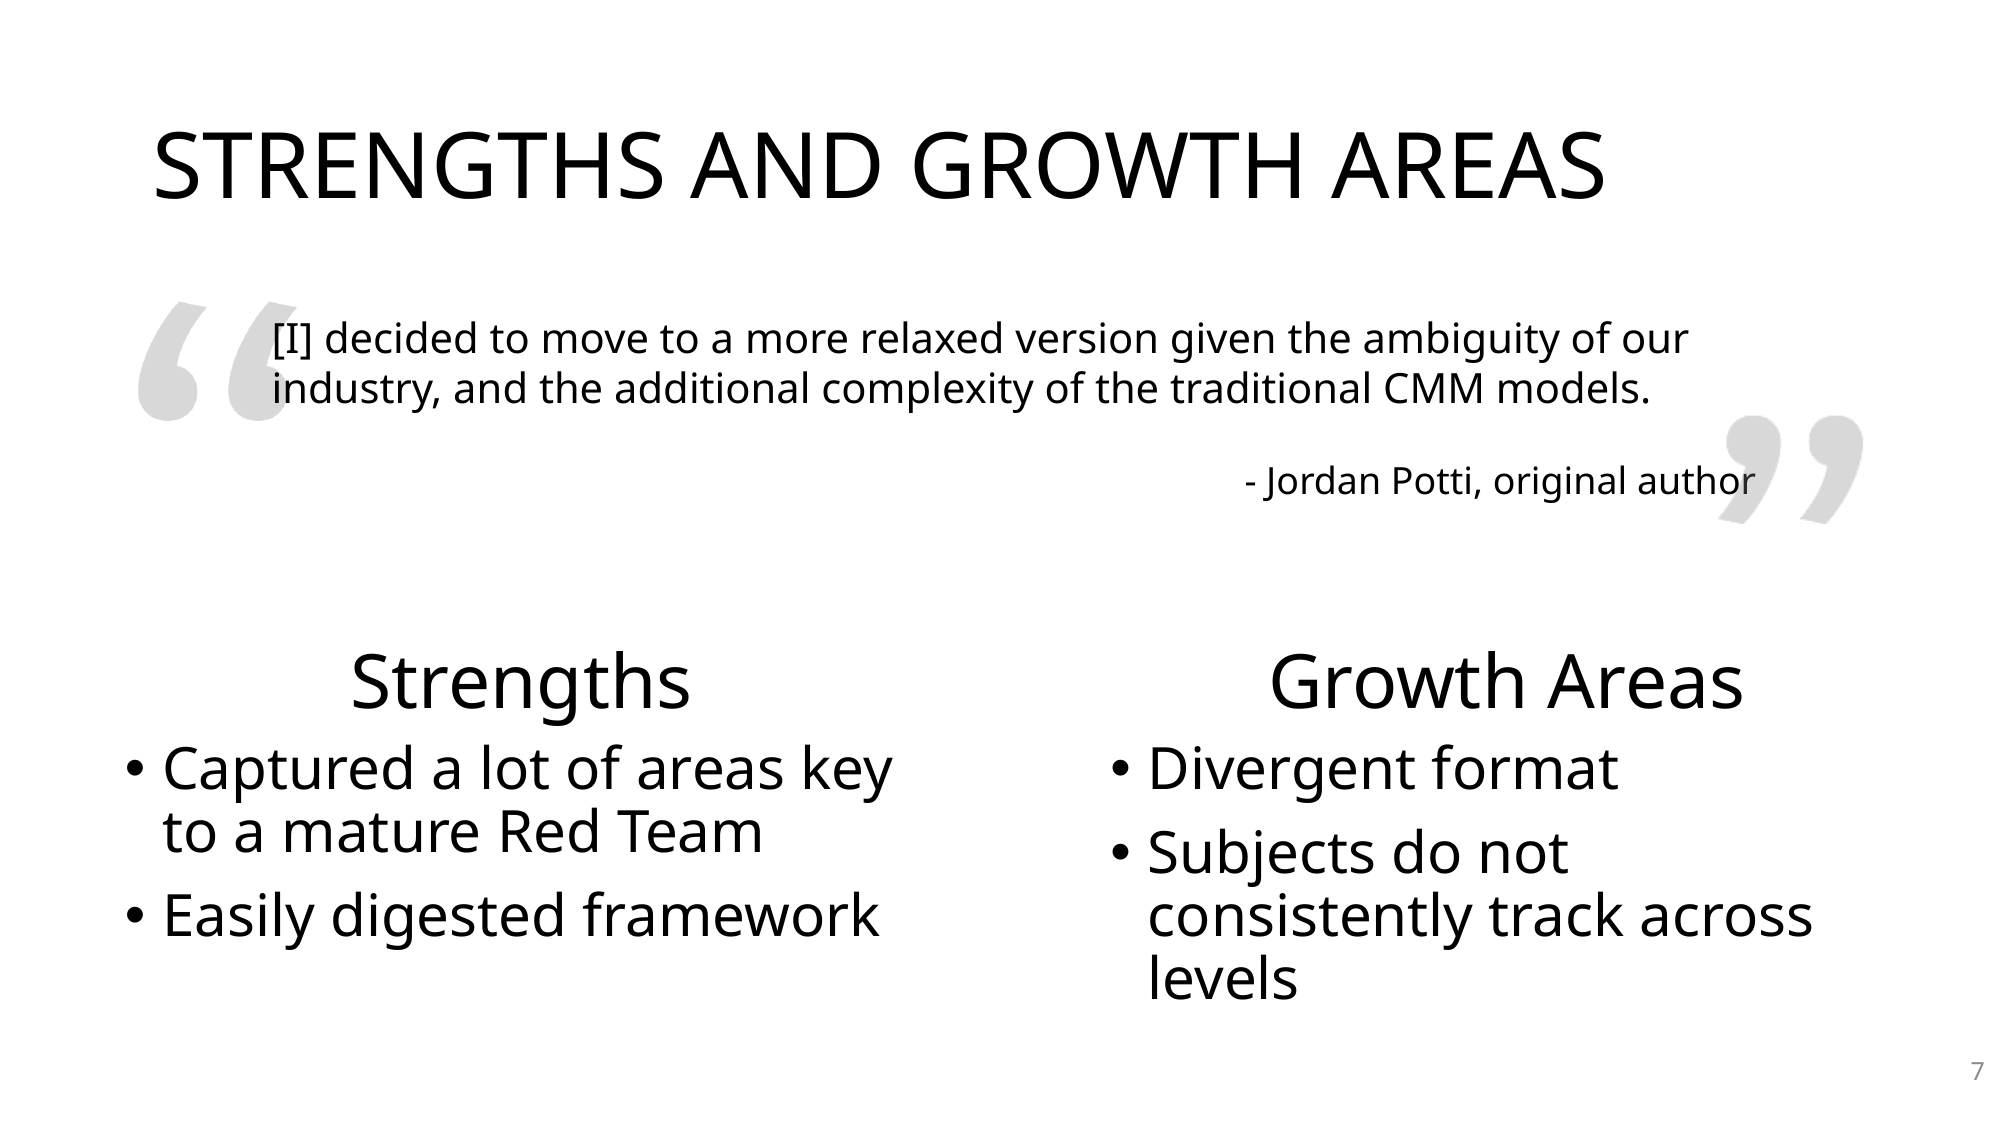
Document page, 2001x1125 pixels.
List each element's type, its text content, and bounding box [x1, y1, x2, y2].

text_box 7 [1549, 1042, 2000, 1103]
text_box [131, 300, 1869, 524]
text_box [110, 626, 1919, 960]
title Strengths and Growth Areas [137, 59, 1863, 278]
